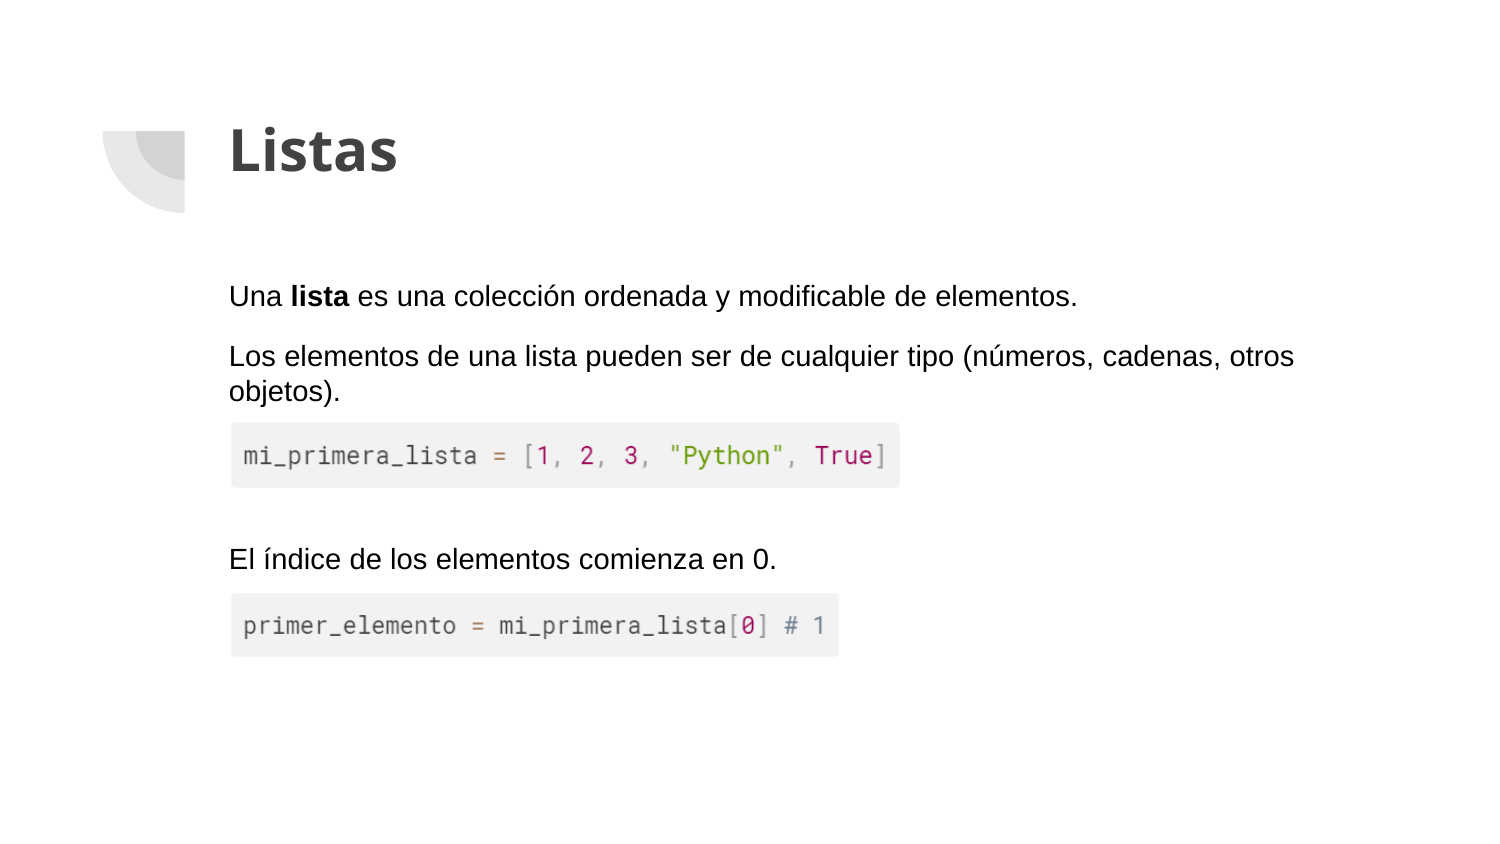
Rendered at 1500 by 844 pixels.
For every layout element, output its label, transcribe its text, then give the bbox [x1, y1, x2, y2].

title Listas [213, 98, 1368, 262]
picture [226, 416, 904, 491]
list Una lista es una colección ordenada y modificable de elementos. Los elementos de una lista pueden ser de cualquier tipo (números, cadenas, otros objetos). El índice de los elementos comienza en 0. [213, 262, 1368, 744]
picture [226, 587, 847, 663]
